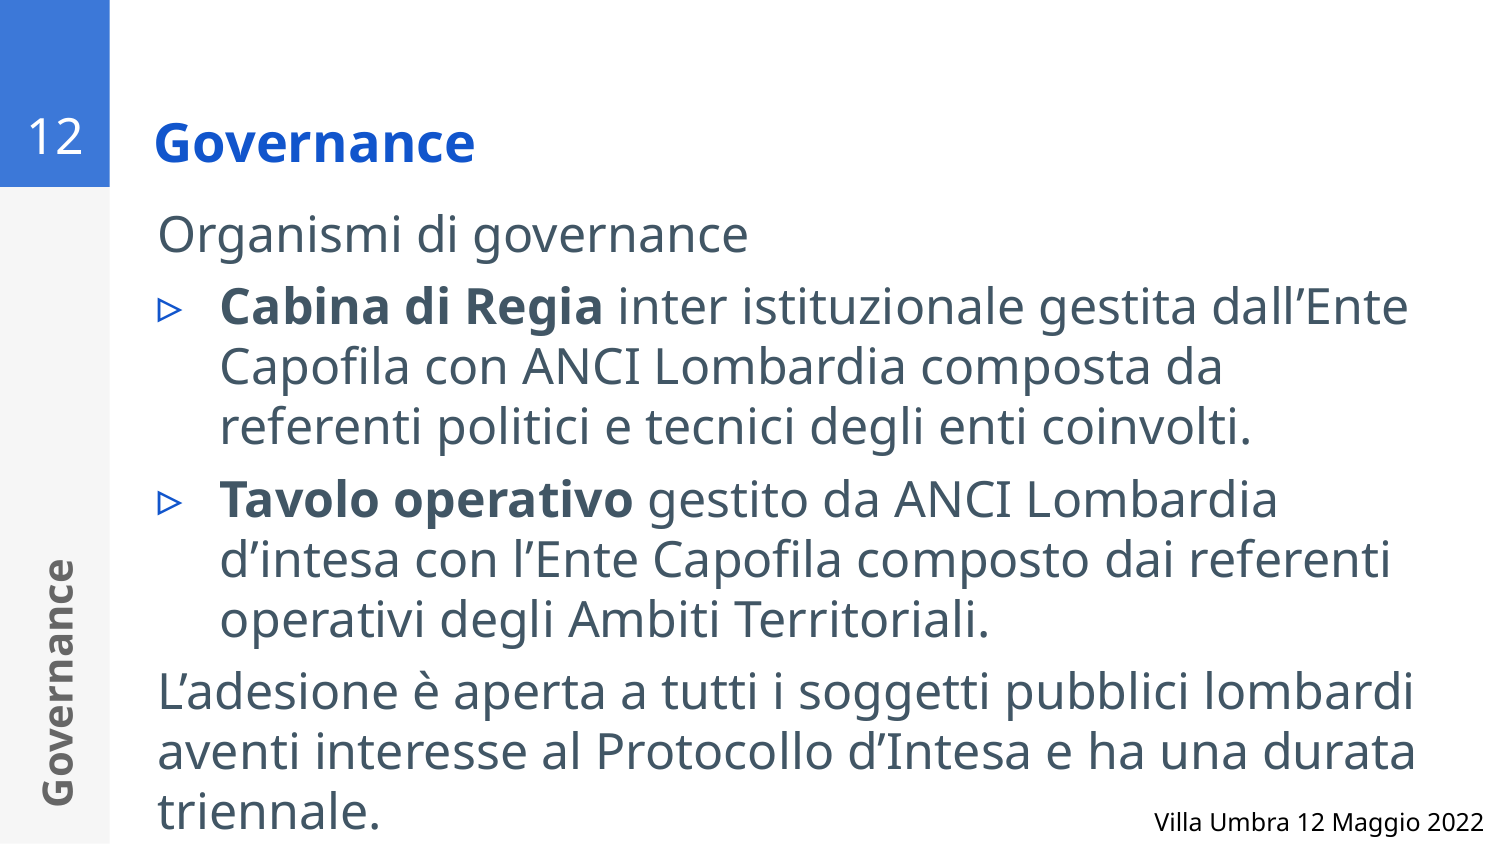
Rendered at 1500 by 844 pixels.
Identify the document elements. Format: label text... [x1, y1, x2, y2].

slide_number 12 [0, 0, 110, 188]
title Governance [138, 0, 1481, 188]
list Organismi di governance Cabina di Regia inter istituzionale gestita dall’Ente Capofila con ANCI Lombardia composta da referenti politici e tecnici degli enti coinvolti. Tavolo operativo gestito da ANCI Lombardia d’intesa con l’Ente Capofila composto dai referenti operativi degli Ambiti Territoriali. L’adesione è aperta a tutti i soggetti pubblici lombardi aventi interesse al Protocollo d’Intesa e ha una durata triennale. [130, 187, 1455, 784]
title Governance [13, 189, 96, 824]
